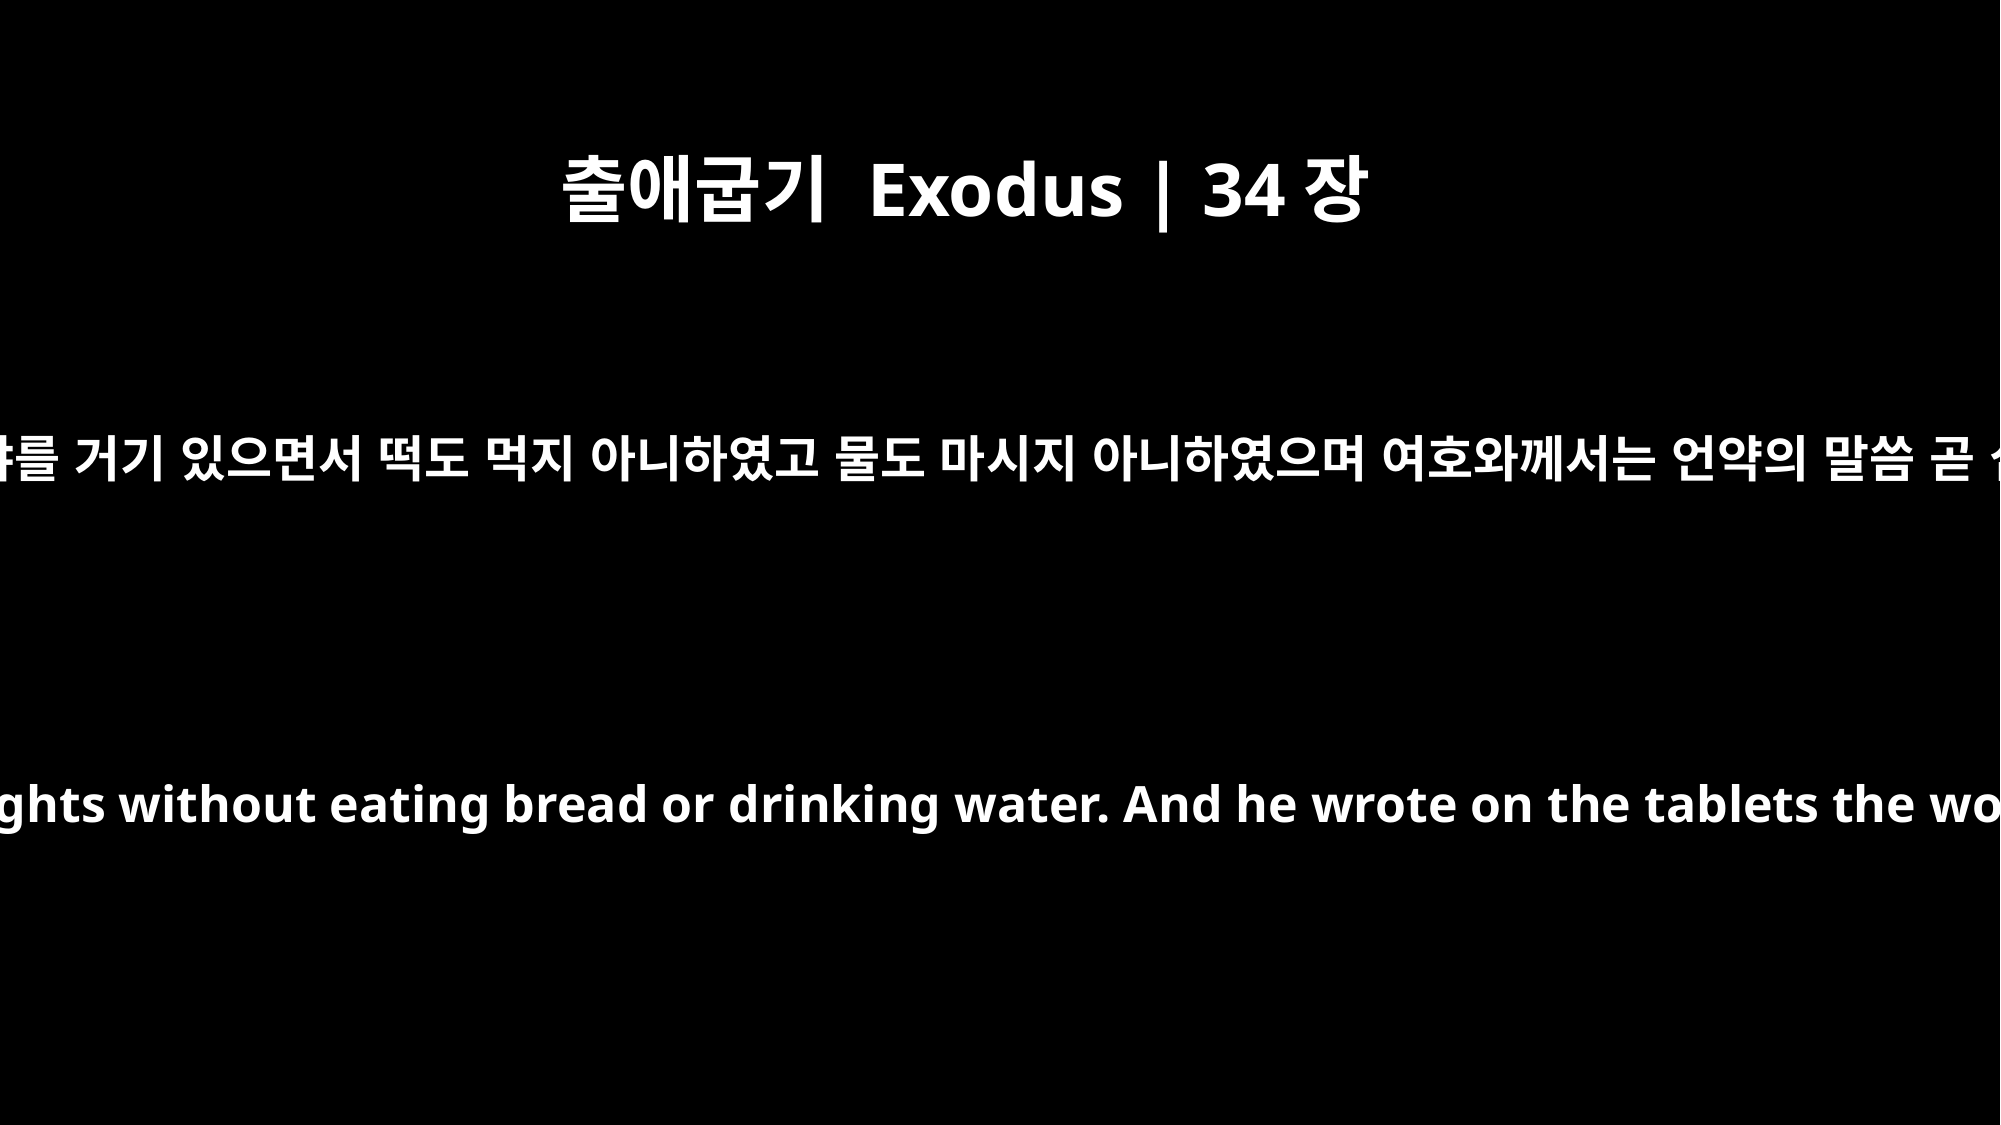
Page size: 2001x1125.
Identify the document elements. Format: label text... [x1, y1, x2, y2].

text_box 28 모세가 여호와와 함께 사십 일 사십 야를 거기 있으면서 떡도 먹지 아니하였고 물도 마시지 아니하였으며 여호와께서는 언약의 말씀 곧 십계명을 그 판들에 기록하셨더라 [0, 359, 2000, 495]
text_box Moses was there with the LORD forty days and forty nights without eating bread or drinking water. And he wrote on the tablets the words of the covenant -- the Ten Commandments. [0, 764, 2000, 840]
text_box 출애굽기 Exodus | 34장 [545, 136, 1387, 239]
